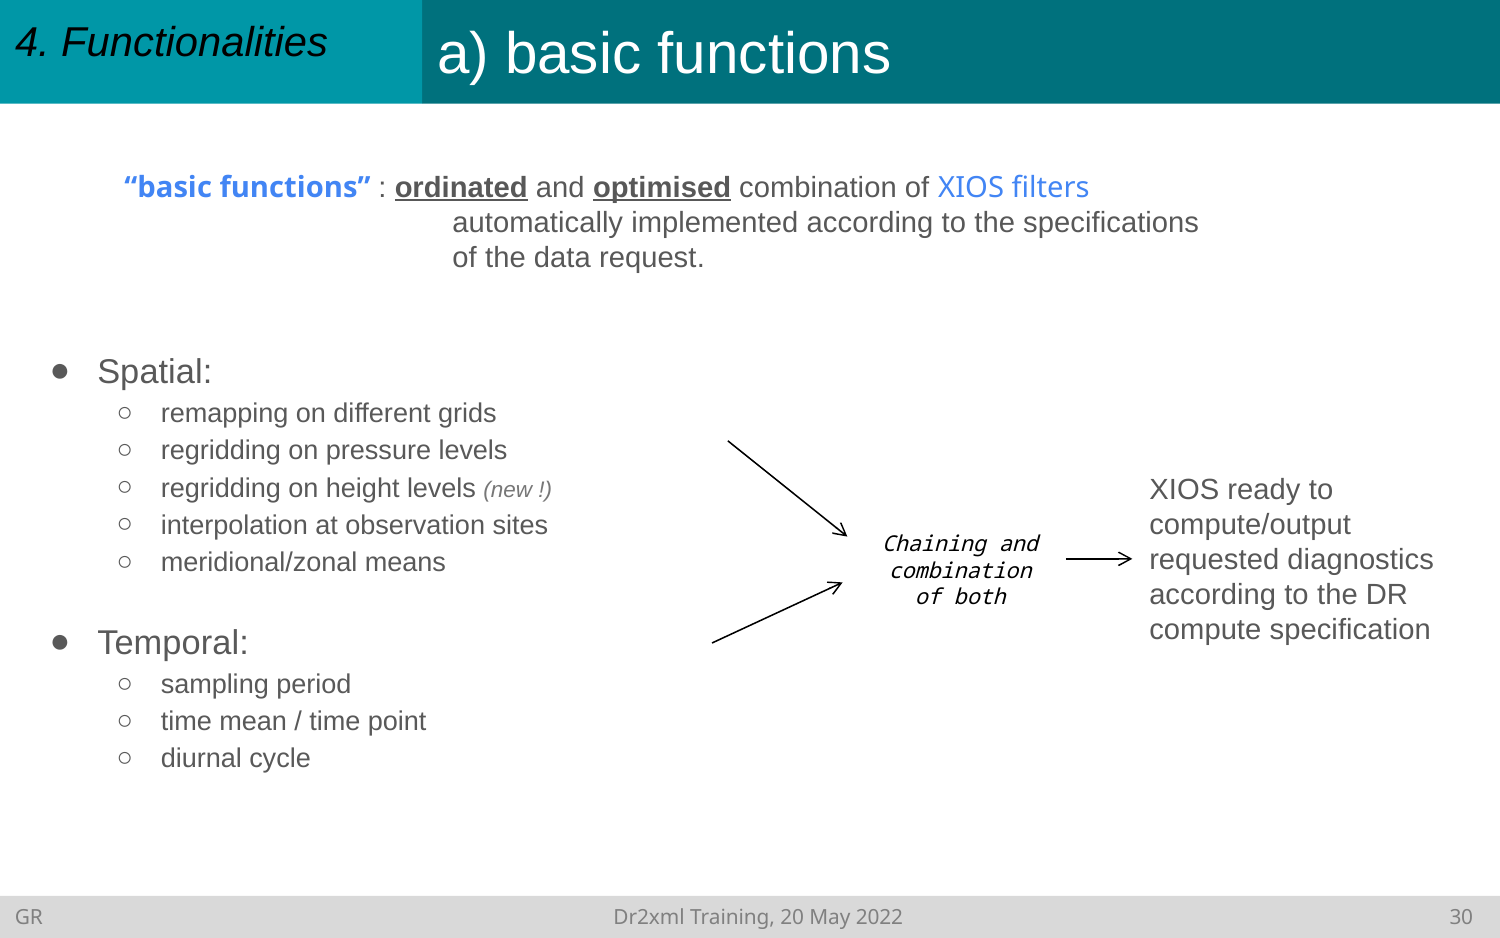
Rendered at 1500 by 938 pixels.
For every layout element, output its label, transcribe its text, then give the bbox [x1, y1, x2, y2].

text_box XIOS ready to compute/output requested diagnostics according to the DR compute specification [1134, 462, 1464, 653]
title a) basic functions [423, 0, 1500, 104]
text_box 4. Functionalities [0, 0, 423, 104]
text_box Spatial: remapping on different grids regridding on pressure levels regridding on height levels (new !) interpolation at observation sites meridional/zonal means Temporal: sampling period time mean / time point diurnal cycle [18, 328, 935, 790]
text_box GR Dr2xml Training, 20 May 2022 29 [0, 895, 1500, 938]
text_box Chaining and combination of both [856, 522, 1064, 617]
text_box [711, 582, 843, 644]
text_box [727, 440, 848, 537]
text_box “basic functions” : ordinated and optimised combination of XIOS filters automatically implemented according to the specifications of the data request. [109, 161, 1225, 281]
